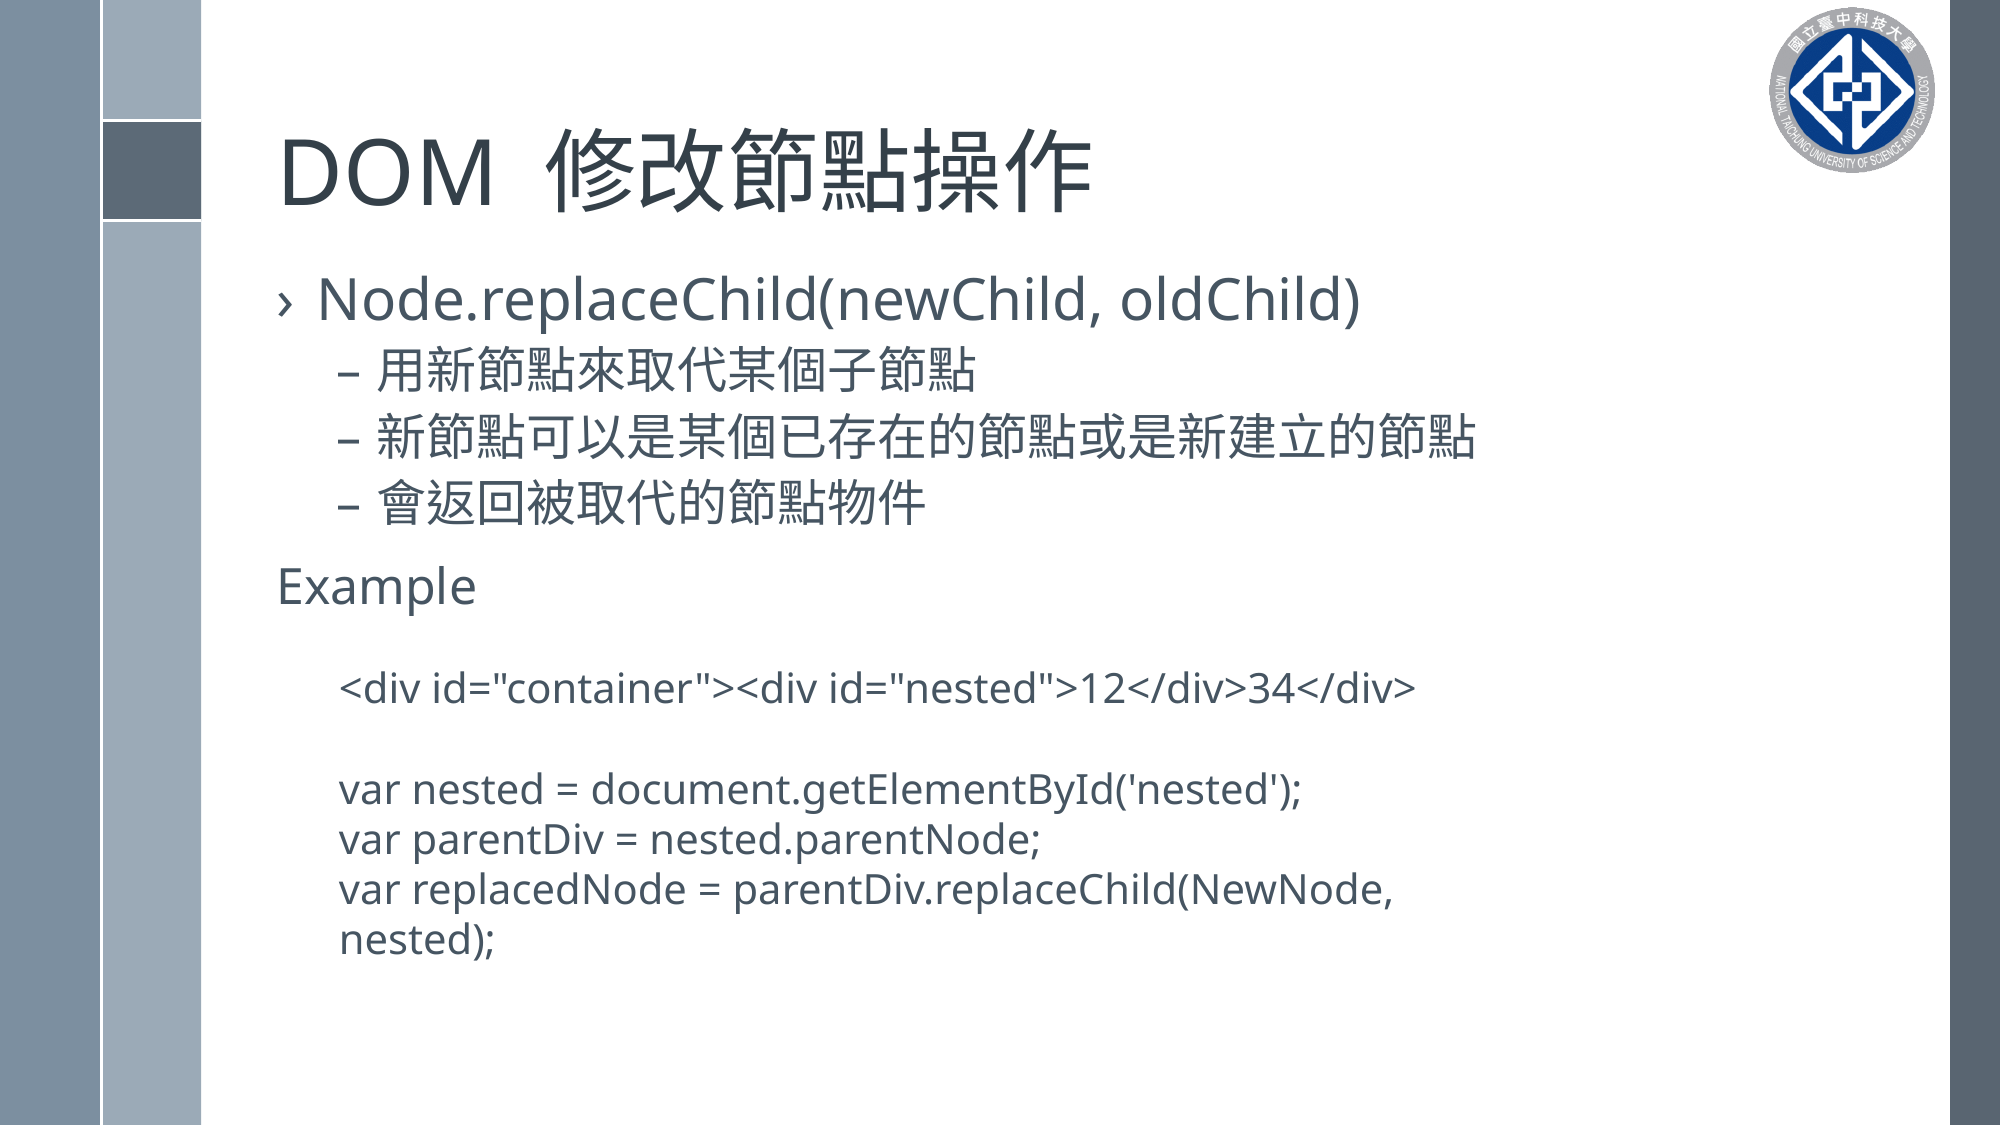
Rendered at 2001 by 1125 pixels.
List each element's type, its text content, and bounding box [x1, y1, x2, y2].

picture [1769, 7, 1935, 173]
list Node.replaceChild(newChild, oldChild) 用新節點來取代某個子節點 新節點可以是某個已存在的節點或是新建立的節點 會返回被取代的節點物件 Example [261, 262, 1867, 1013]
text_box <div id="container"><div id="nested">12</div>34</div> var nested = document.getElementById('nested'); var parentDiv = nested.parentNode; var replacedNode = parentDiv.replaceChild(NewNode, nested); [324, 654, 1546, 1020]
title DOM 修改節點操作 [261, 29, 1867, 233]
